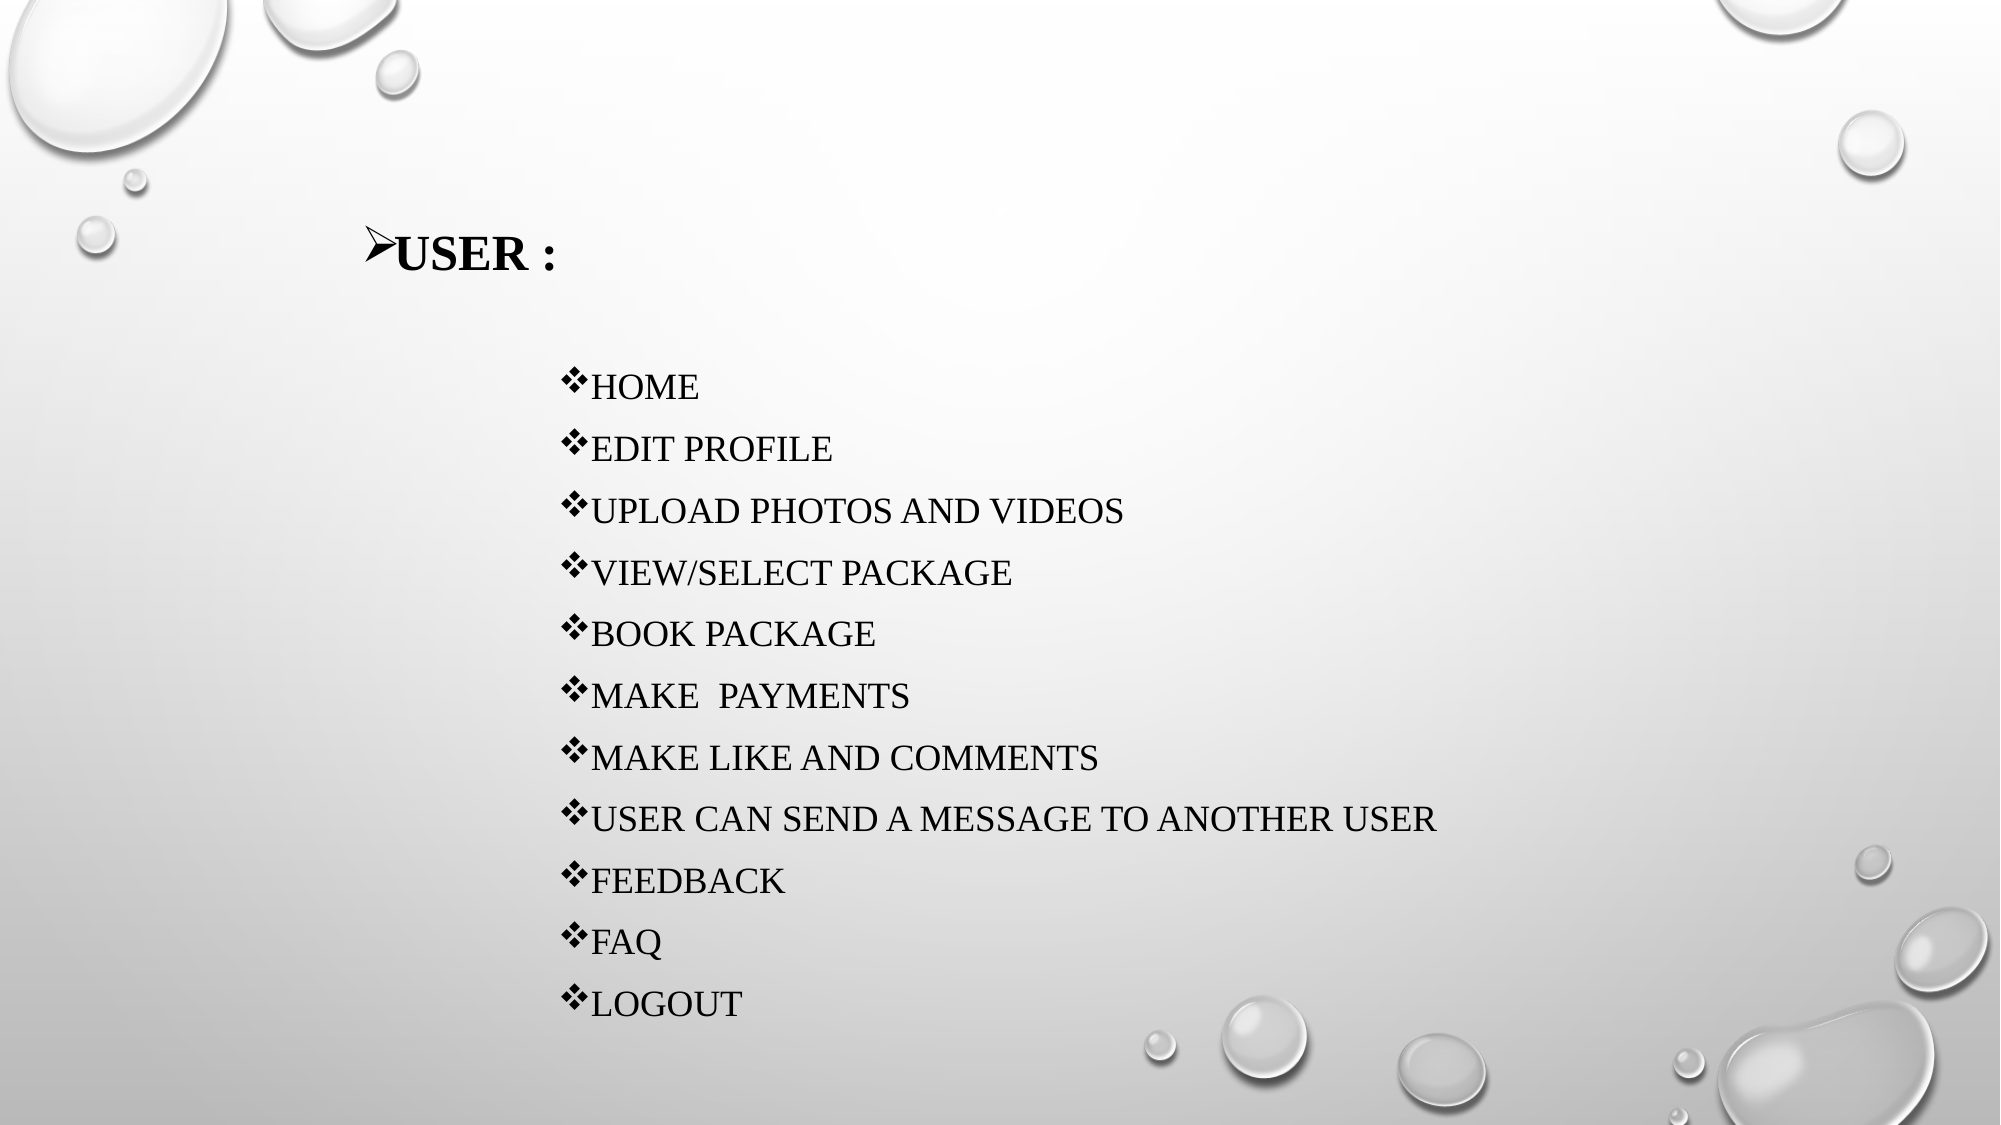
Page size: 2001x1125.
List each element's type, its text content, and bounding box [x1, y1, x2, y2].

picture [0, 0, 2000, 1125]
text_box User : Home Edit Profile Upload photos and videos View/select package Book package Make payments Make like and comments User can send a message to another user Feedback FAQ Logout [346, 200, 1707, 1038]
